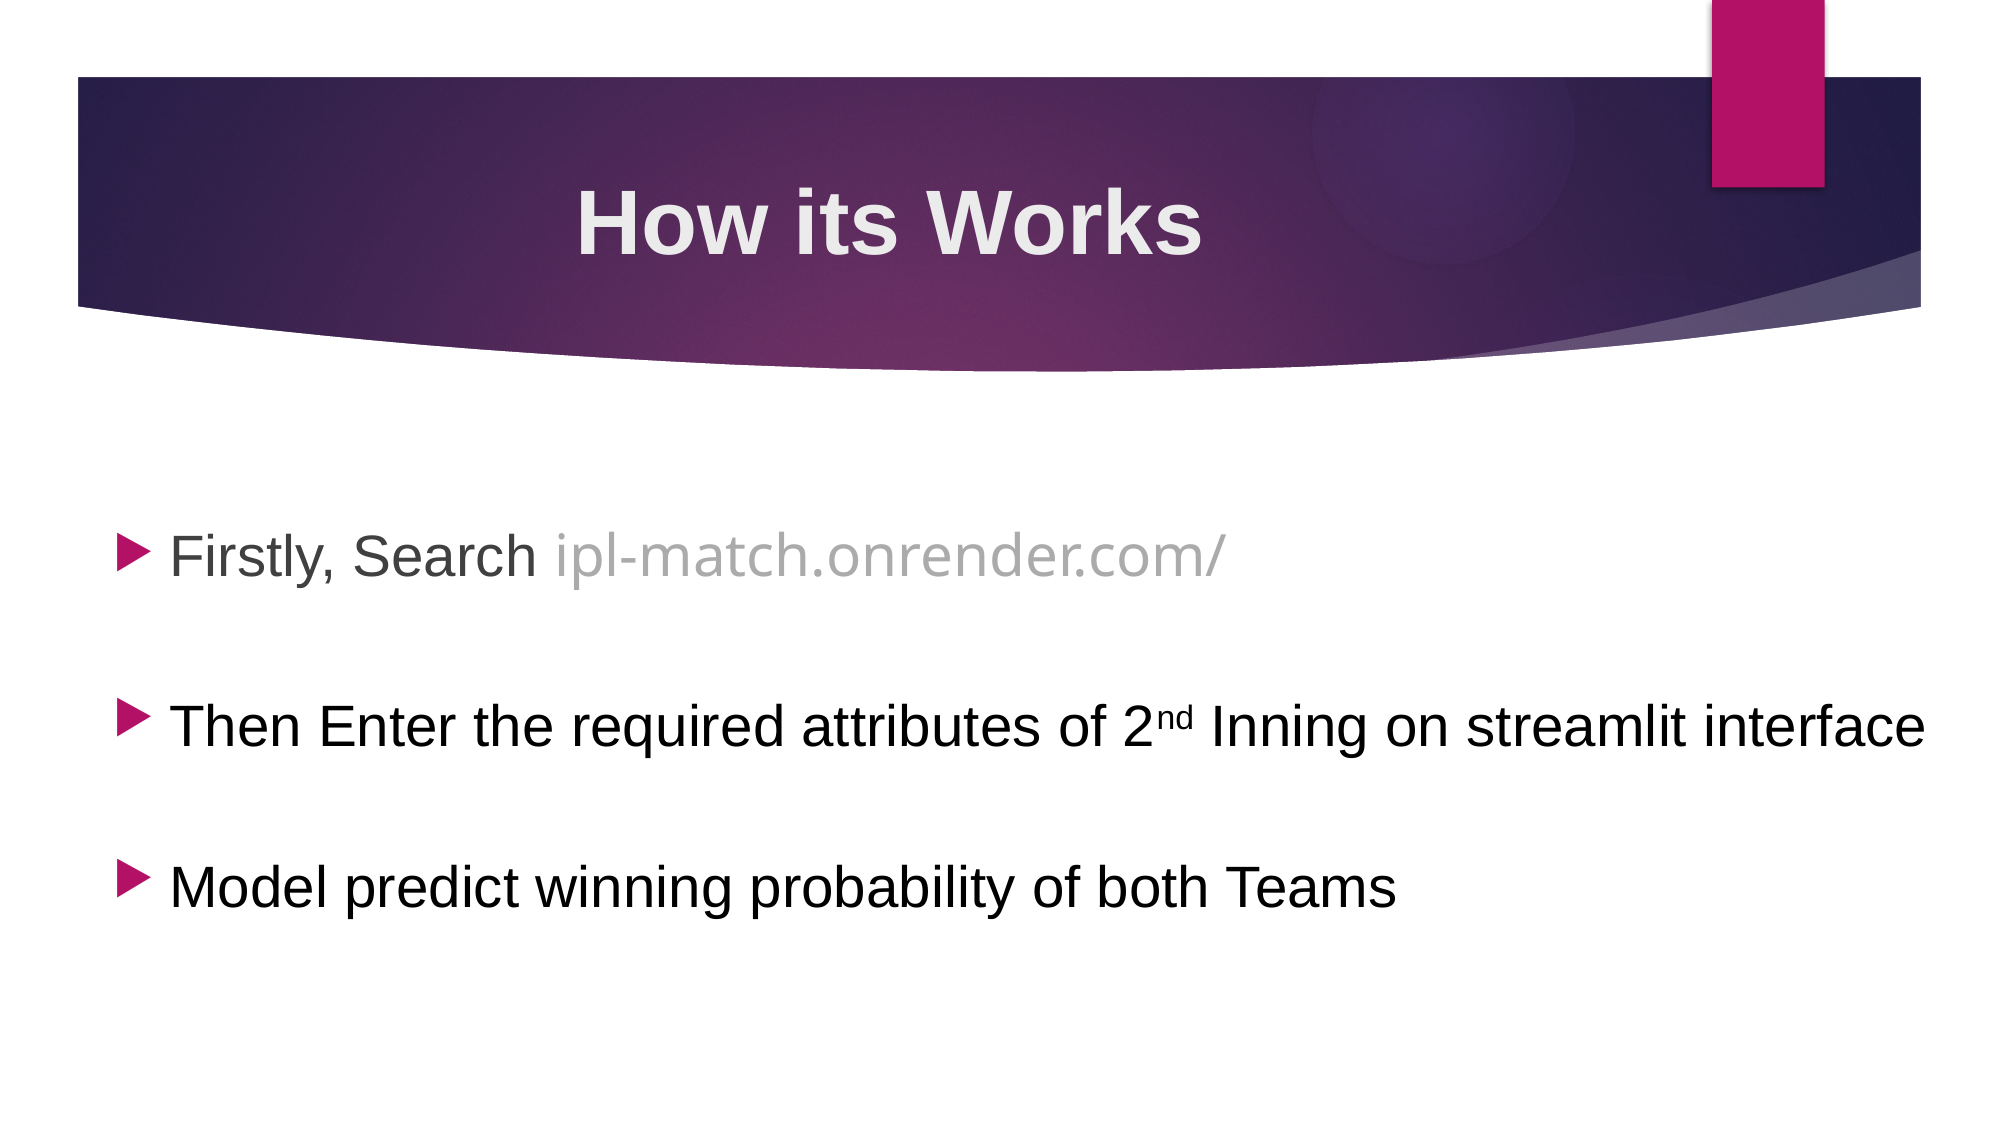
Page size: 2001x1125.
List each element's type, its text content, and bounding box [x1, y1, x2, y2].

title How its Works [189, 159, 1627, 276]
list Firstly, Search ipl-match.onrender.com/ Then Enter the required attributes of 2nd Inning on streamlit interface Model predict winning probability of both Teams [97, 431, 1968, 993]
